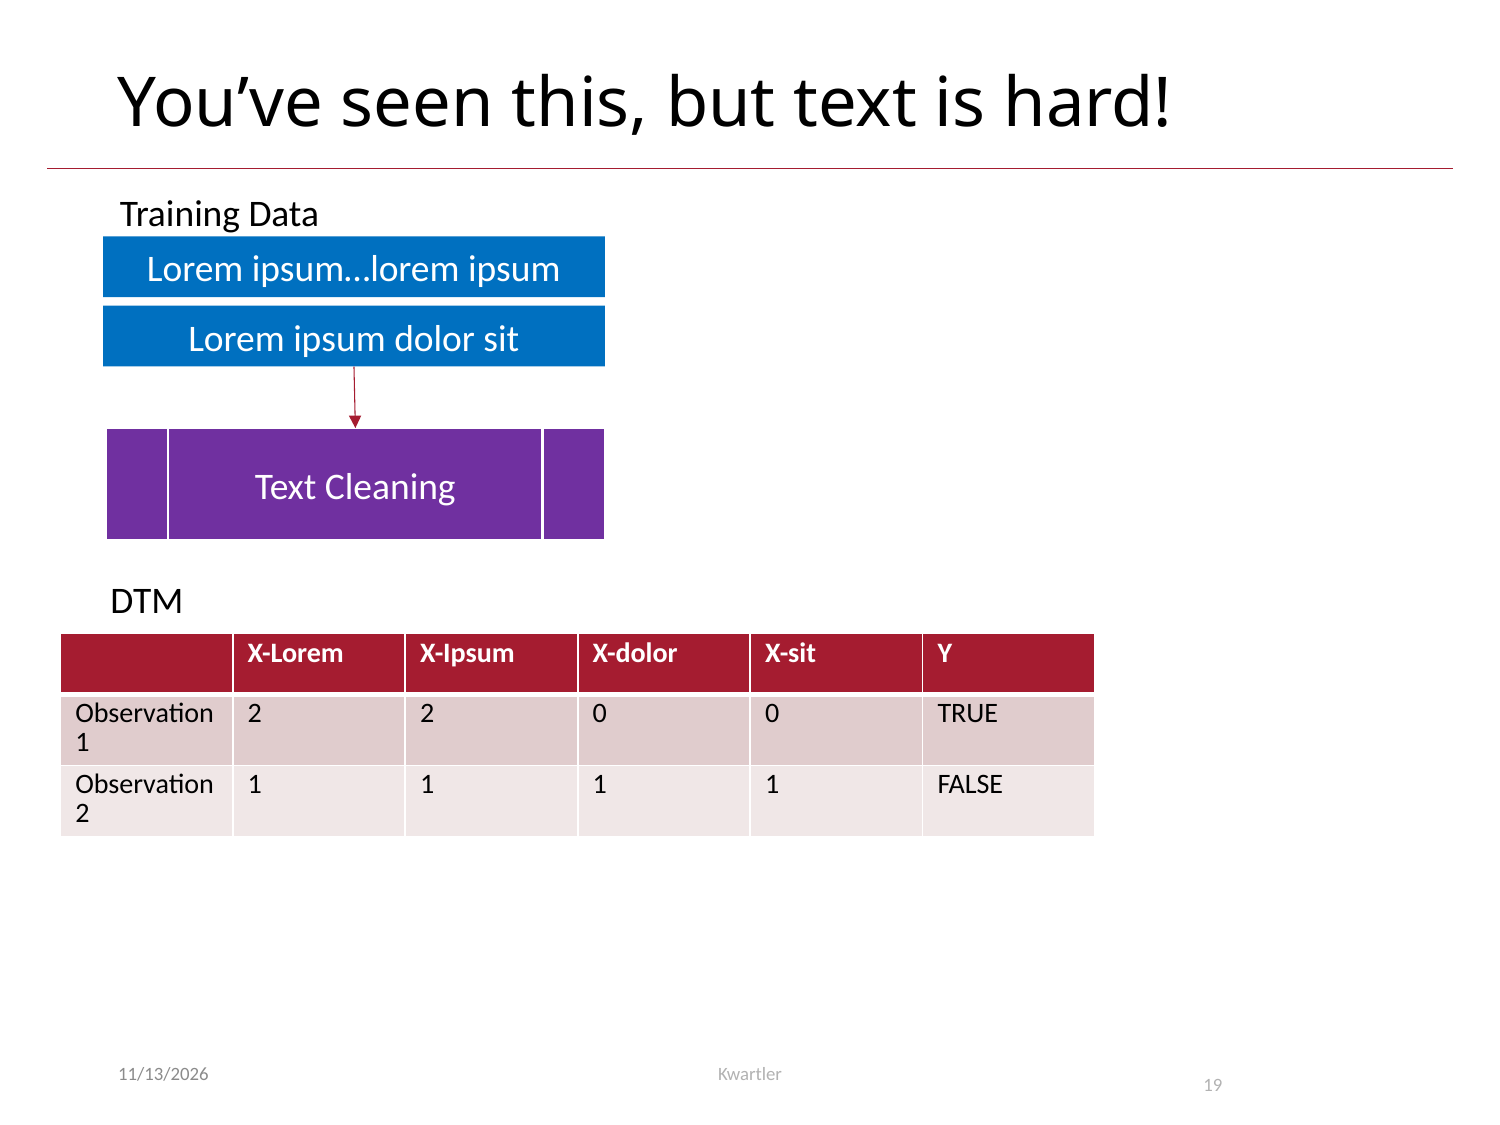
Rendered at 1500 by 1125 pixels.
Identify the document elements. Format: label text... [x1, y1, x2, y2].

table_cell Observation2 [61, 766, 232, 836]
table_cell 1 [579, 766, 749, 836]
text_box Training Data [104, 181, 335, 235]
table_cell 0 [579, 697, 749, 765]
footer Kwartler [496, 1042, 1004, 1103]
table_cell TRUE [923, 697, 1094, 765]
table_cell 1 [751, 766, 922, 836]
text_box Lorem ipsum…lorem ipsum [102, 235, 606, 298]
table_cell FALSE [923, 766, 1094, 836]
table_header X-sit [751, 634, 922, 692]
table_header [61, 634, 232, 692]
table_cell 1 [406, 766, 577, 836]
table_cell 0 [751, 697, 922, 765]
table_header X-dolor [579, 634, 749, 692]
text_box DTM [95, 568, 199, 629]
table_header X-Lorem [234, 634, 404, 692]
text_box Lorem ipsum dolor sit [102, 305, 606, 368]
table_cell Observation1 [61, 697, 232, 765]
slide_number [103, 1042, 441, 1103]
table_header Y [923, 634, 1094, 692]
table_cell 2 [406, 697, 577, 765]
table_cell 2 [234, 697, 404, 765]
text_box Text Cleaning [105, 427, 606, 542]
table_cell 1 [234, 766, 404, 836]
table_header X-Ipsum [406, 634, 577, 692]
slide_number 19 [1188, 1042, 1330, 1103]
title You’ve seen this, but text is hard! [103, 59, 1397, 157]
